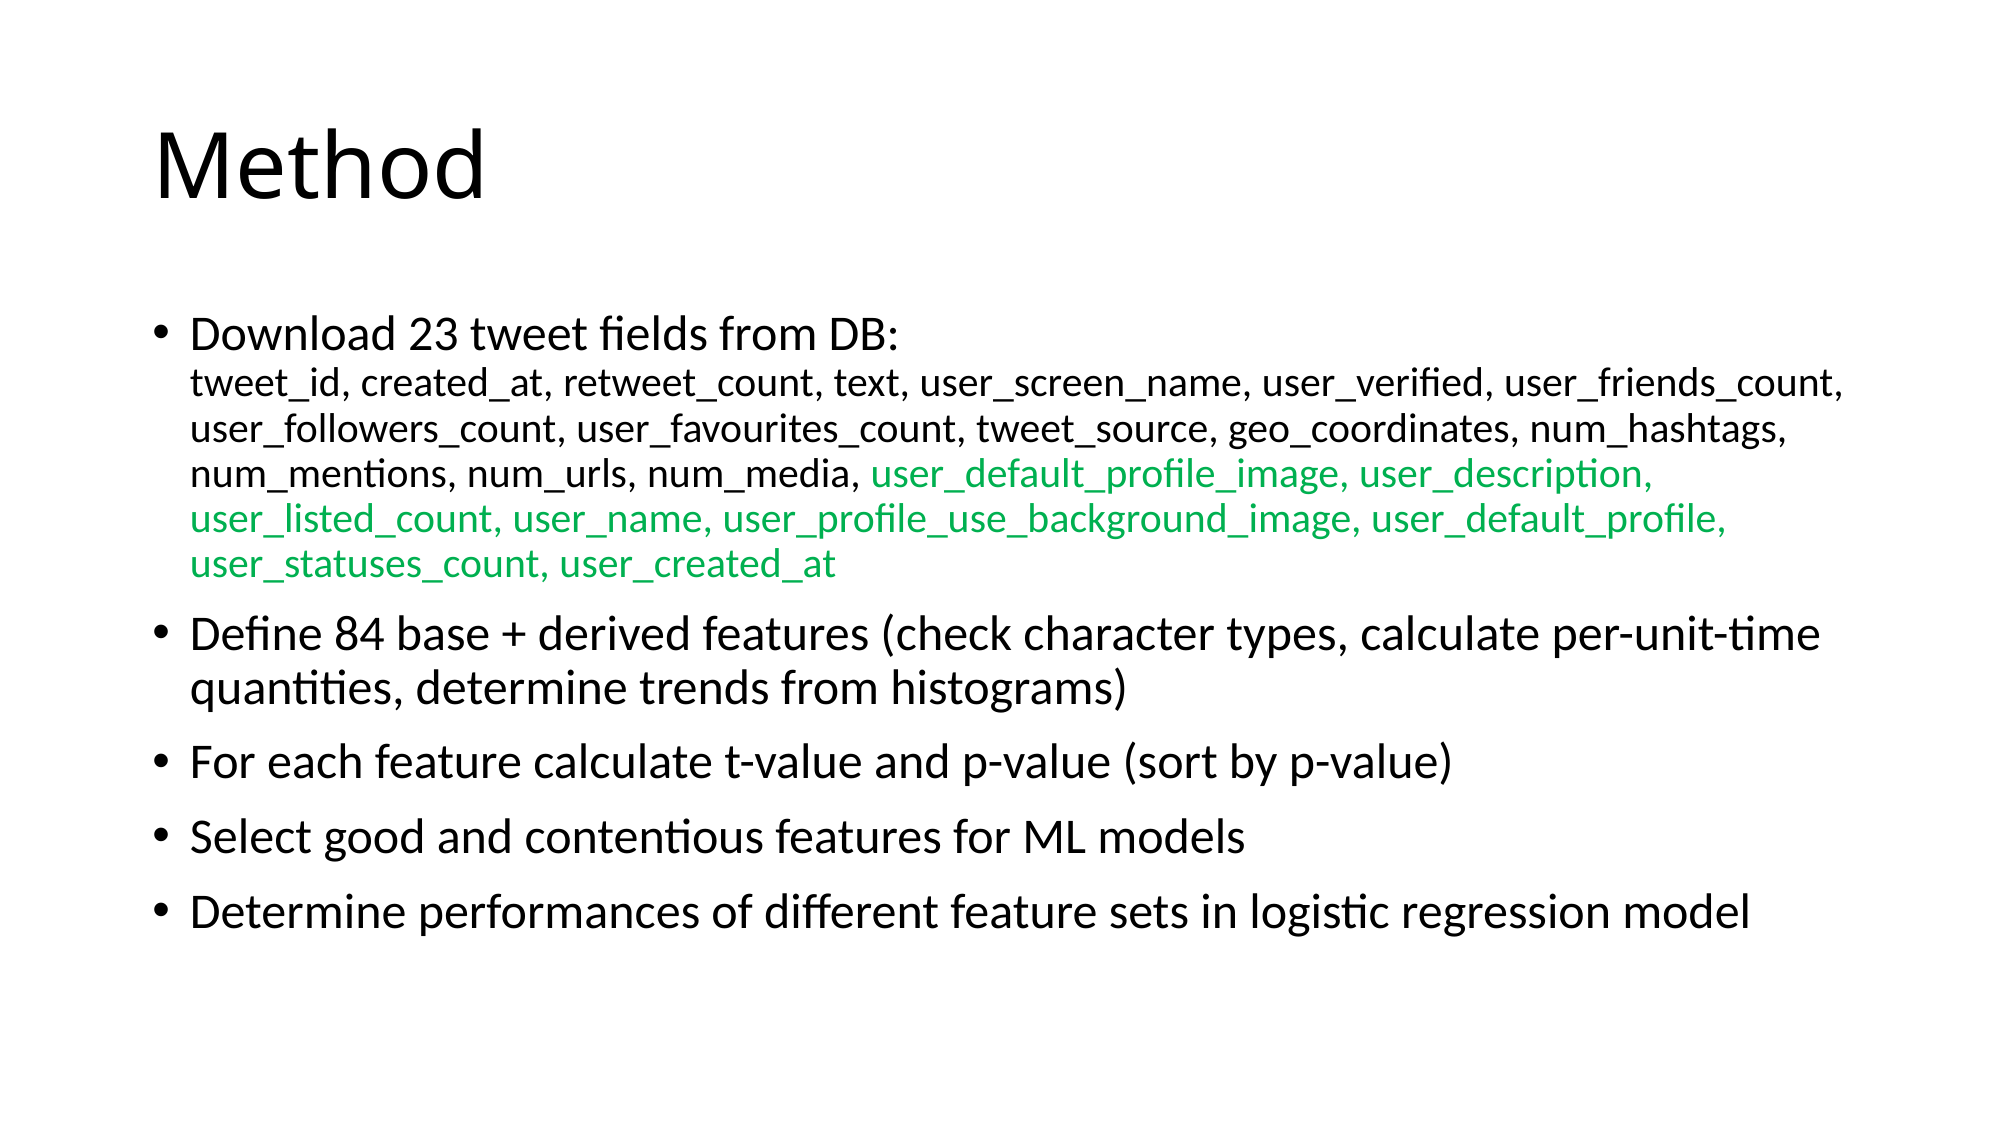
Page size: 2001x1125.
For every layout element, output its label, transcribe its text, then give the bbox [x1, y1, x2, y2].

title Method [137, 59, 1863, 278]
list Download 23 tweet fields from DB: tweet_id, created_at, retweet_count, text, user_screen_name, user_verified, user_friends_count, user_followers_count, user_favourites_count, tweet_source, geo_coordinates, num_hashtags, num_mentions, num_urls, num_media, user_default_profile_image, user_description, user_listed_count, user_name, user_profile_use_background_image, user_default_profile, user_statuses_count, user_created_at Define 84 base + derived features (check character types, calculate per-unit-time quantities, determine trends from histograms) For each feature calculate t-value and p-value (sort by p-value) Select good and contentious features for ML models Determine performances of different feature sets in logistic regression model [137, 299, 1863, 1077]
